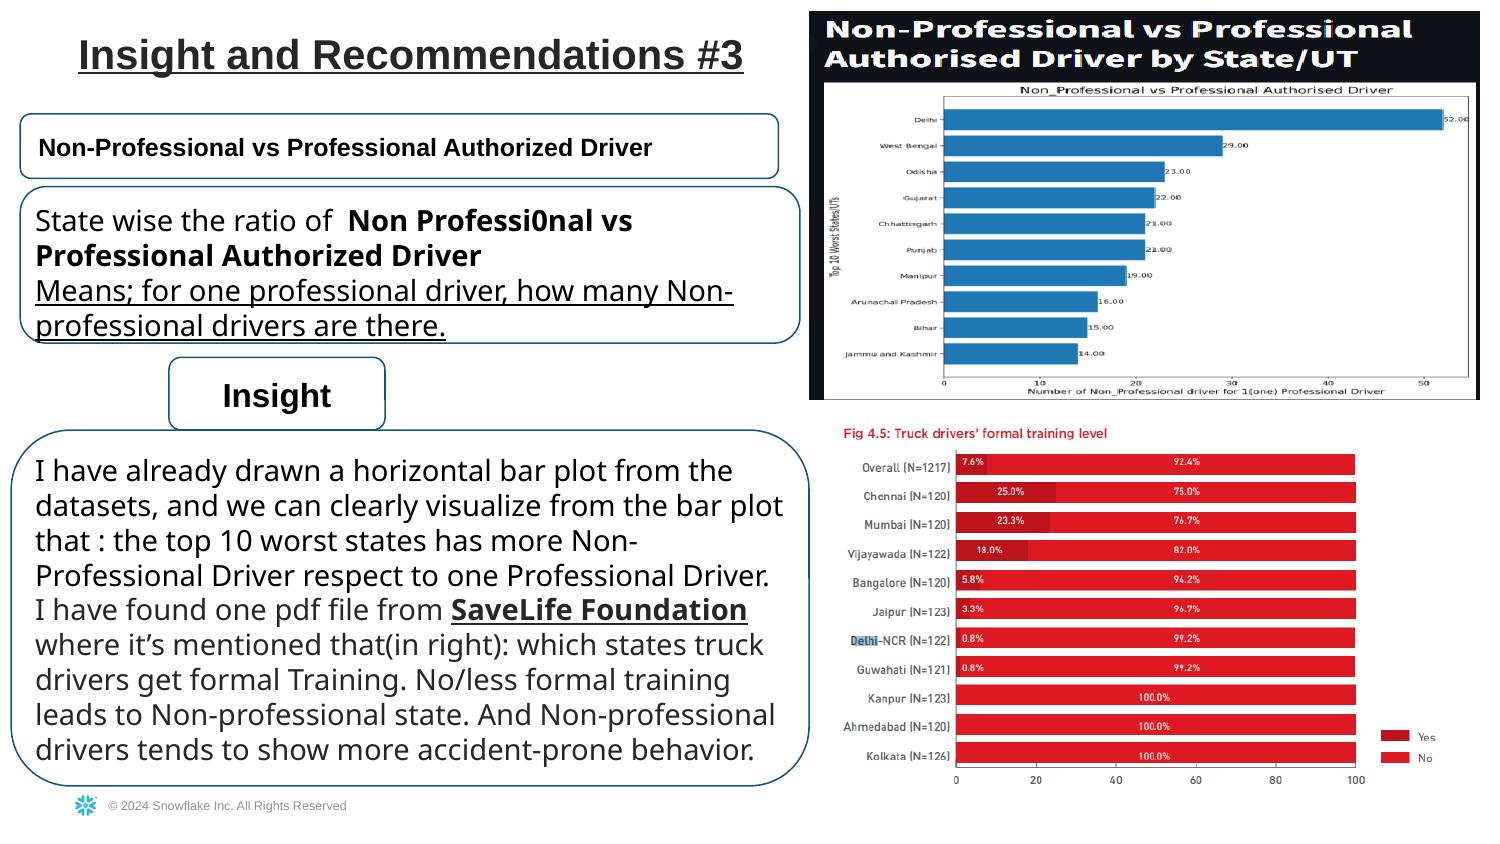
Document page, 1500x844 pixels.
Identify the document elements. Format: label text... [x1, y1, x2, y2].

text_box [28, 186, 793, 194]
text_box I have already drawn a horizontal bar plot from the datasets, and we can clearly visualize from the bar plot that : the top 10 worst states has more Non-Professional Driver respect to one Professional Driver. I have found one pdf file from SaveLife Foundation where it’s mentioned that(in right): which states truck drivers get formal Training. No/less formal training leads to Non-professional state. And Non-professional drivers tends to show more accident-prone behavior. [20, 444, 819, 774]
text_box Insight [168, 357, 386, 430]
picture [808, 11, 1480, 400]
text_box State wise the ratio of Non Professi0nal vs Professional Authorized Driver Means; for one professional driver, how many Non- professional drivers are there. [20, 194, 803, 350]
text_box [34, 774, 786, 786]
title Insight and Recommendations #3 [63, 20, 803, 192]
text_box Non-Professional vs Professional Authorized Driver [20, 113, 779, 179]
picture [826, 421, 1480, 797]
text_box [32, 430, 788, 444]
text_box [11, 458, 20, 758]
